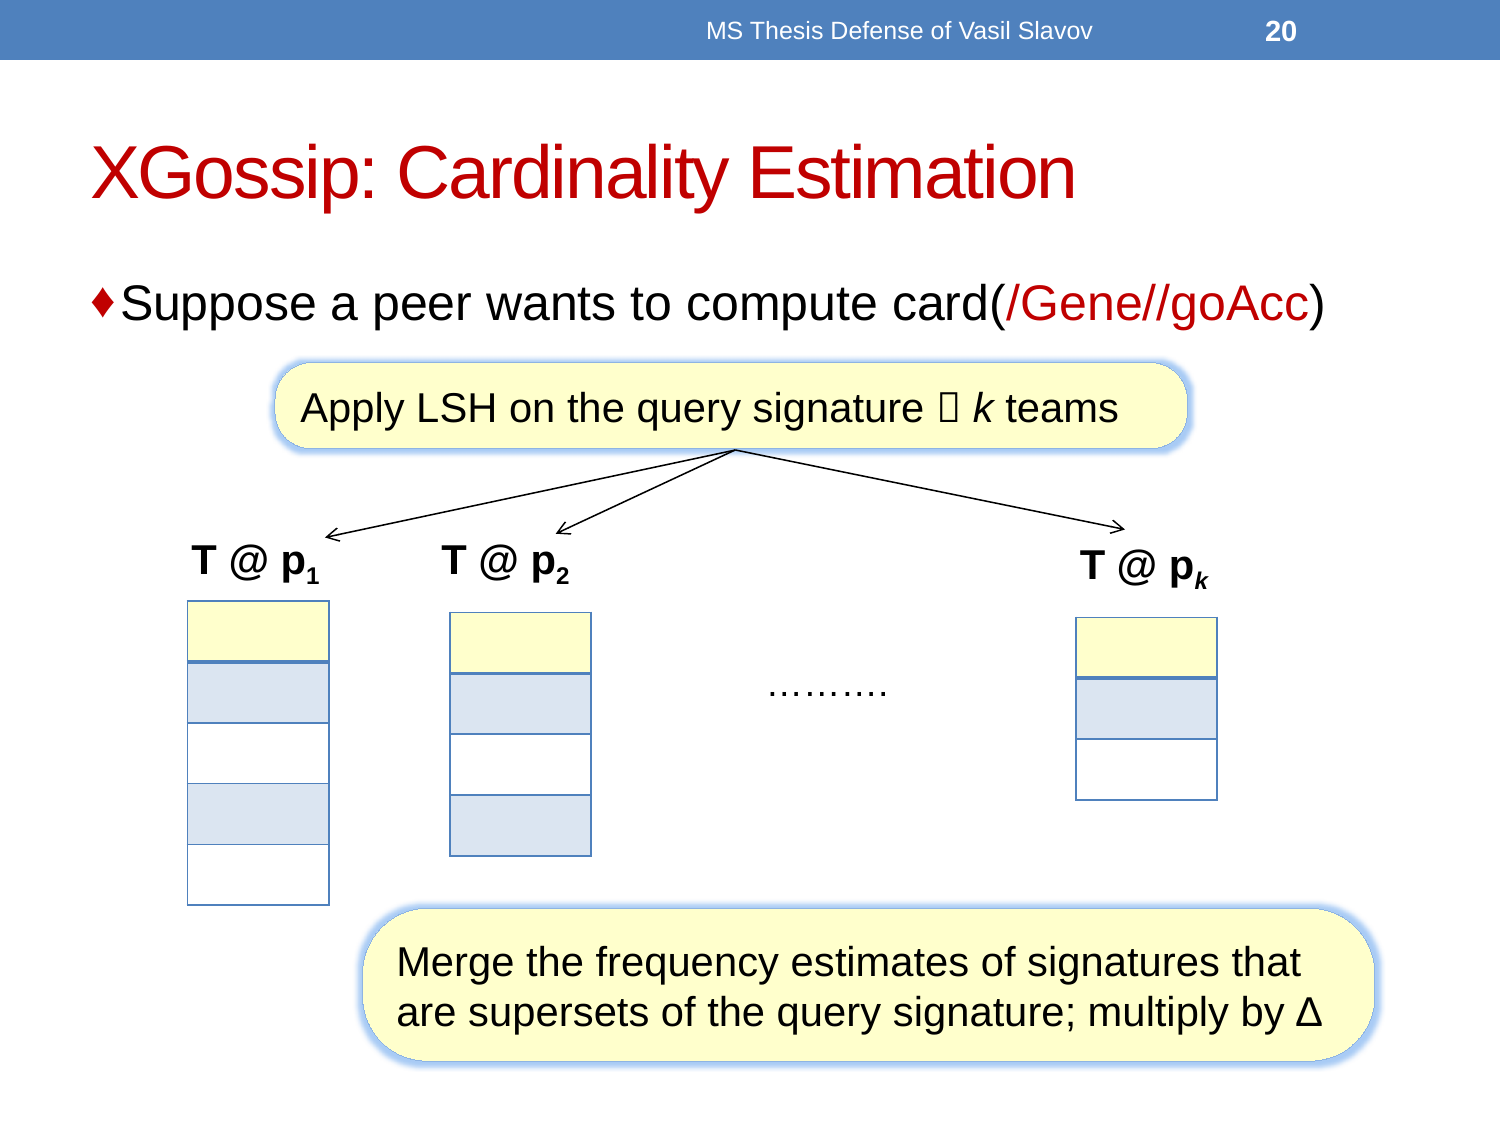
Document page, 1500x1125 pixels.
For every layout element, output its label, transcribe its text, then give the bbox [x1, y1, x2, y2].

slide_number 20 [1250, 3, 1425, 57]
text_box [174, 449, 1226, 906]
title XGossip: Cardinality Estimation [75, 87, 1425, 250]
text_box Apply LSH on the query signature  k teams [274, 362, 1188, 446]
text_box Merge the frequency estimates of signatures that are supersets of the query signature; multiply by ∆ [362, 908, 1375, 1062]
footer MS Thesis Defense of Vasil Slavov [562, 3, 1238, 57]
list Suppose a peer wants to compute card(/Gene//goAcc) [75, 262, 1425, 1063]
